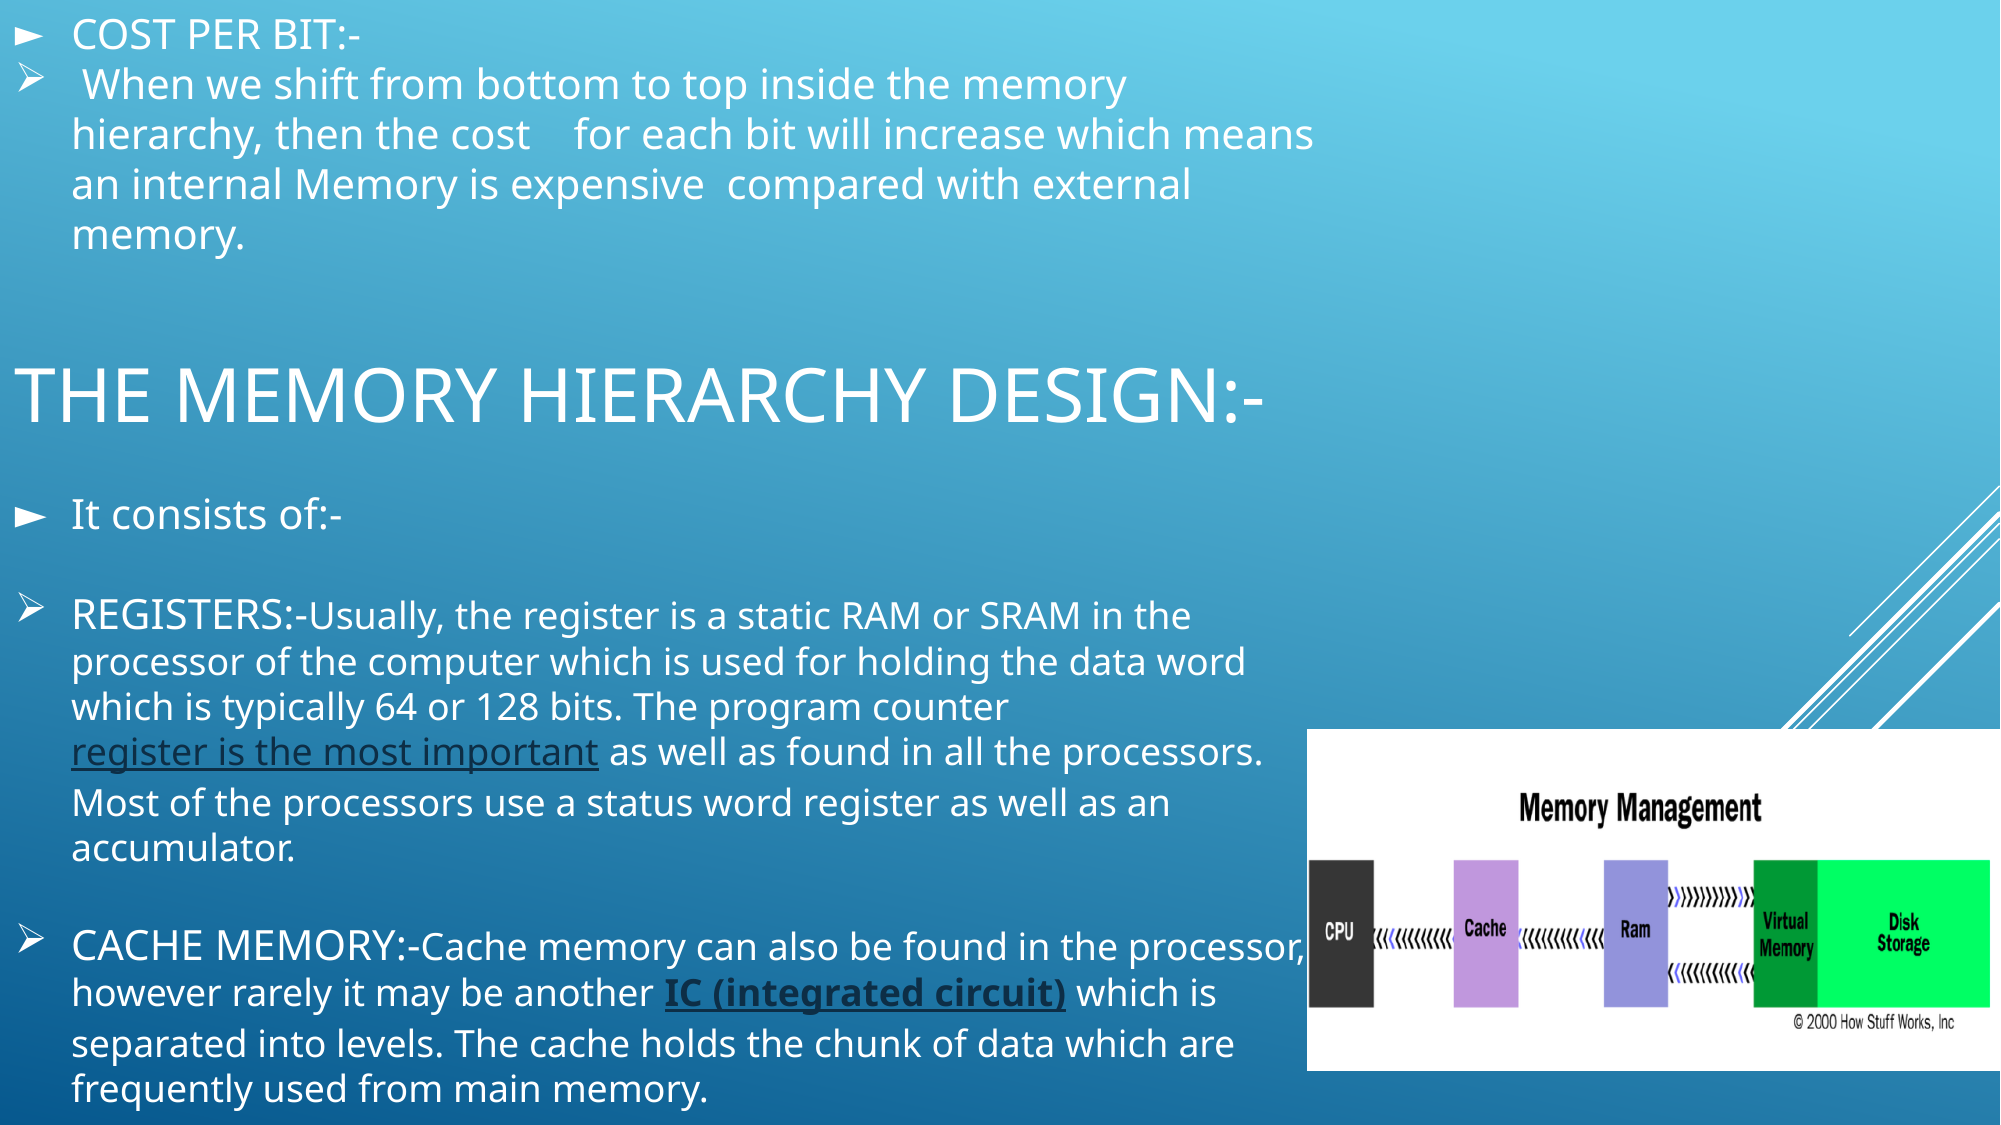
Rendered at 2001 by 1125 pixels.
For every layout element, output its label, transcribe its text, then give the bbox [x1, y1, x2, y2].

text_box COST PER BIT:- When we shift from bottom to top inside the memory hierarchy, then the cost for each bit will increase which means an internal Memory is expensive compared with external memory. THE MEMORY HIERARCHY DESIGN:- It consists of:- REGISTERS:-Usually, the register is a static RAM or SRAM in the processor of the computer which is used for holding the data word which is typically 64 or 128 bits. The program counter register is the most important as well as found in all the processors. Most of the processors use a status word register as well as an accumulator. CACHE MEMORY:-Cache memory can also be found in the processor, however rarely it may be another IC (integrated circuit) which is separated into levels. The cache holds the chunk of data which are frequently used from main memory. [0, 0, 1345, 1125]
picture [1306, 728, 2000, 1071]
